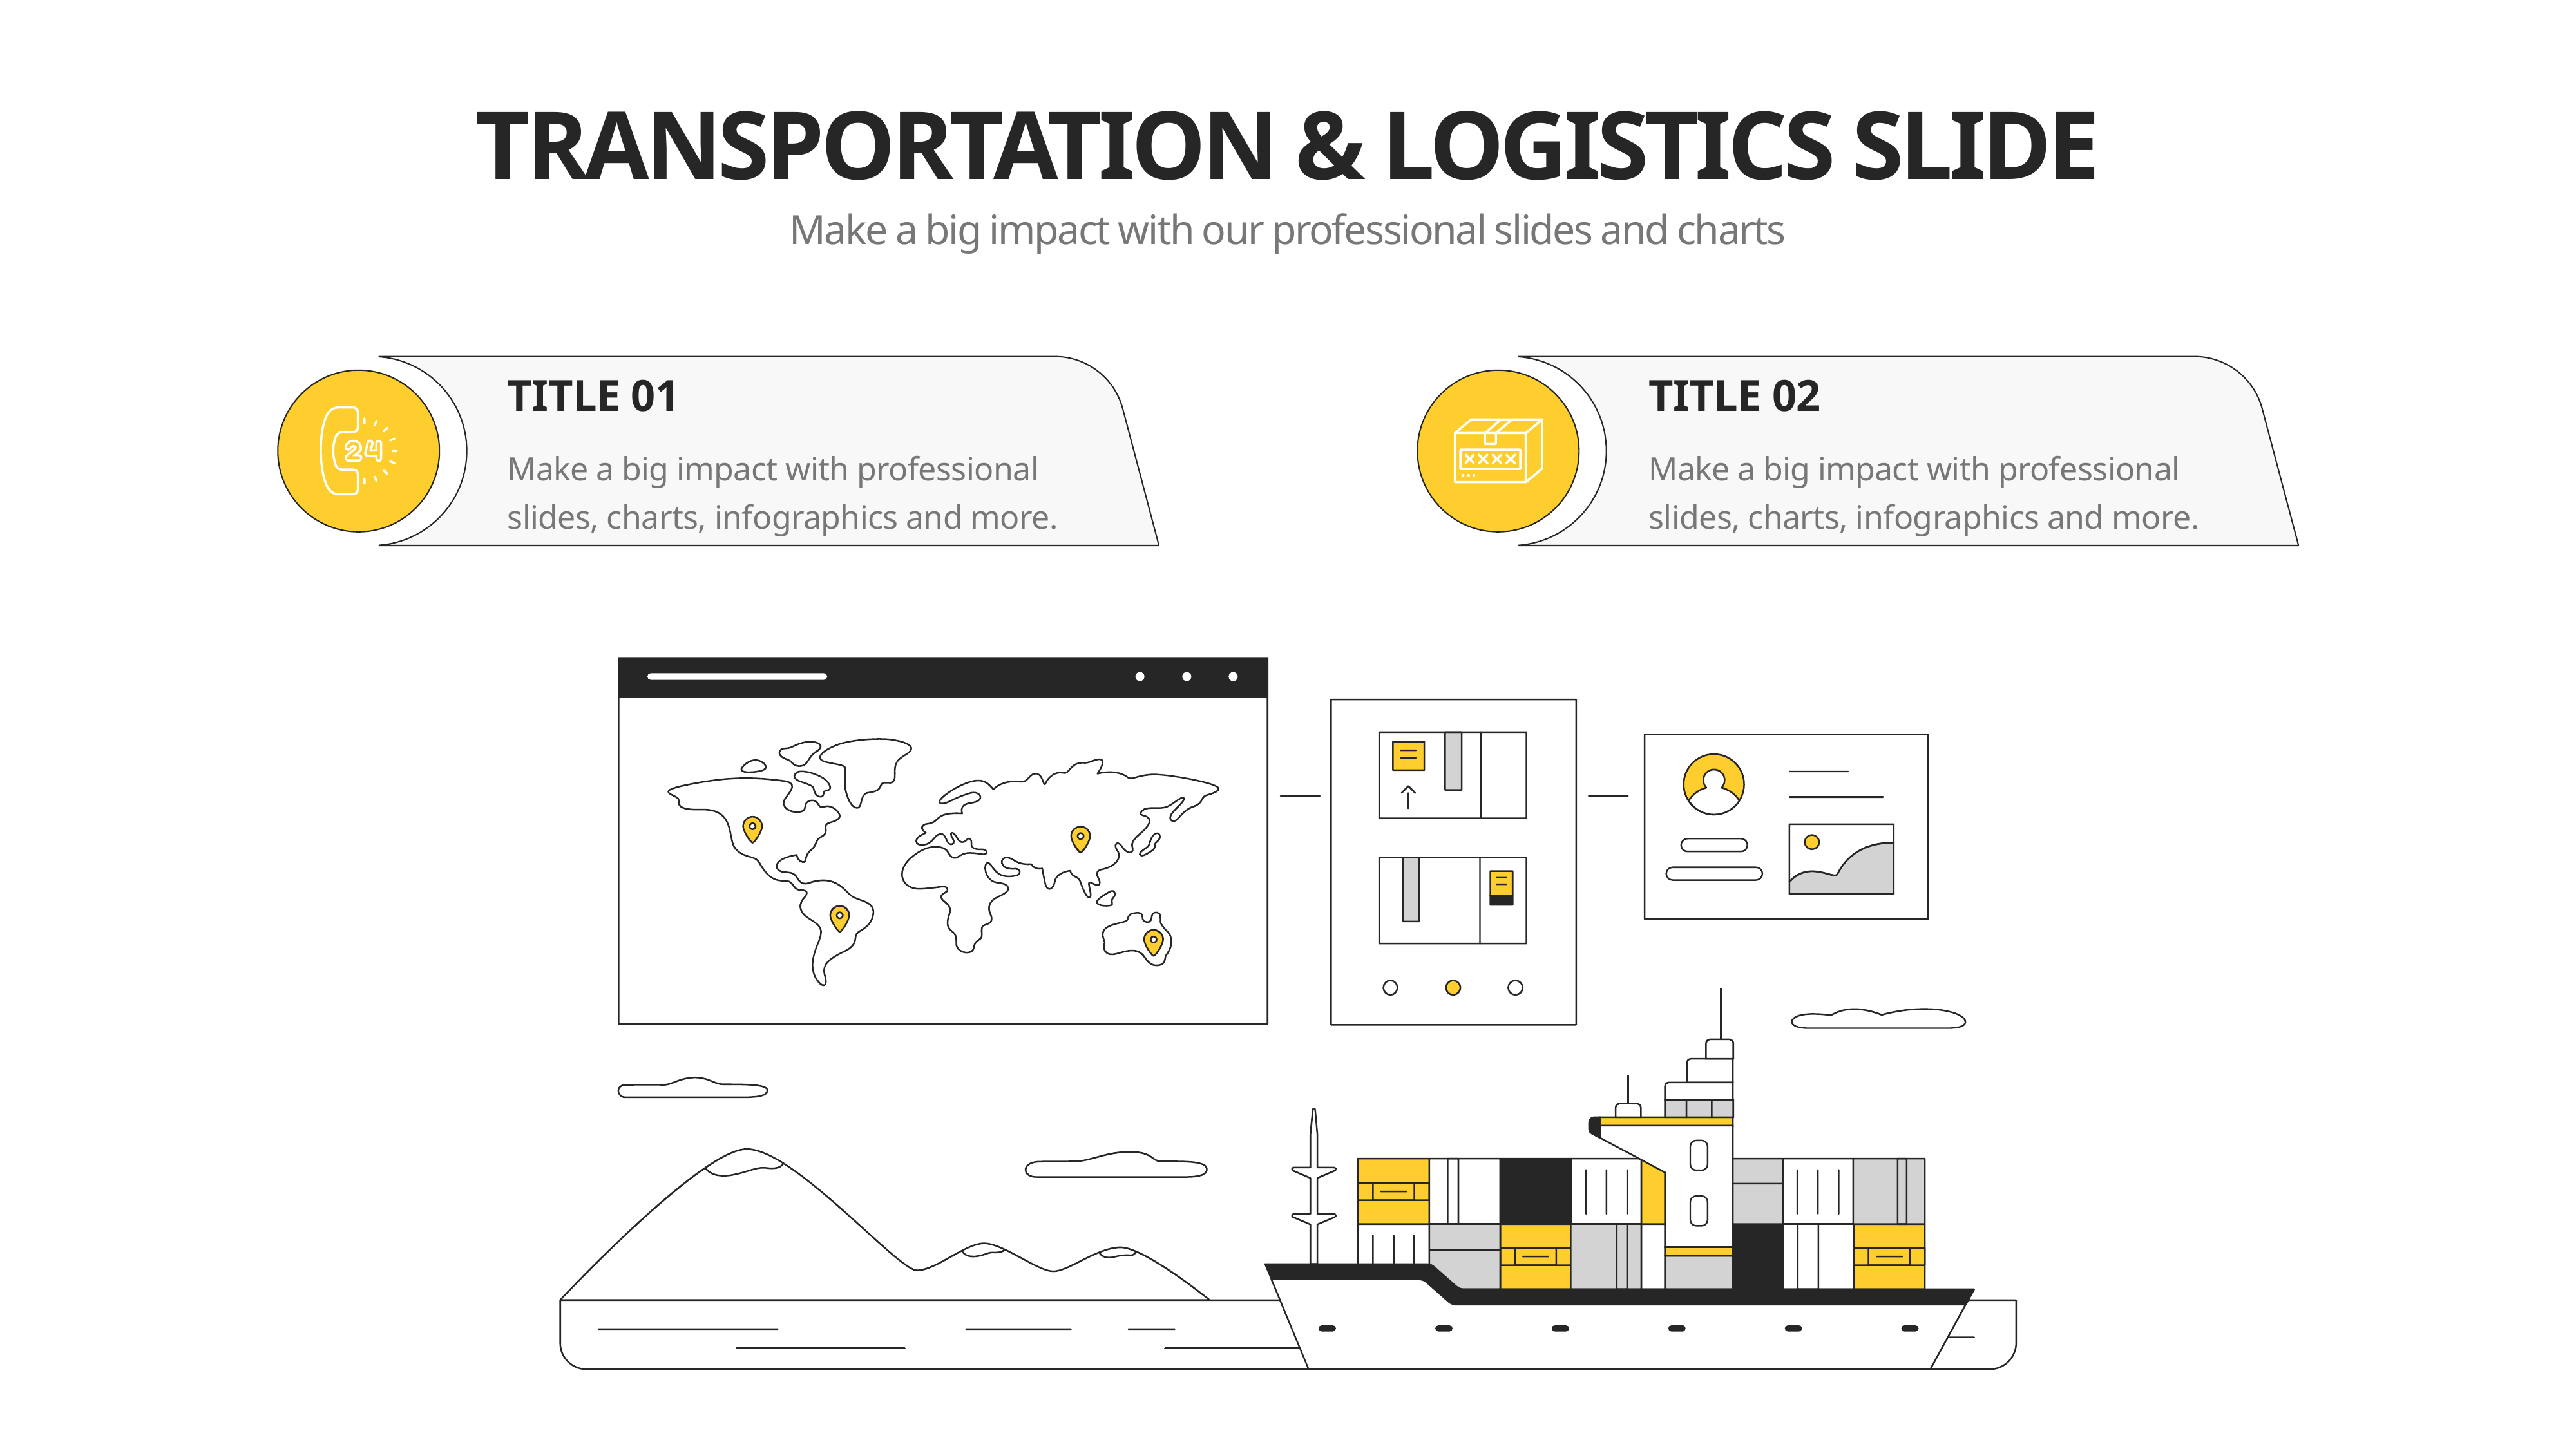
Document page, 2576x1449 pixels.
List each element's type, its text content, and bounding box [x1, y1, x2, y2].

text_box [364, 439, 383, 462]
text_box [1518, 356, 2299, 546]
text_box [559, 657, 2018, 1370]
text_box Make a big impact with our professional slides and charts [160, 199, 2416, 258]
text_box [344, 439, 363, 462]
text_box TITLE 01 [497, 363, 1125, 424]
text_box [383, 427, 388, 433]
text_box [1454, 418, 1543, 484]
text_box [374, 475, 377, 482]
text_box Make a big impact with professional slides, charts, infographics and more. [1639, 433, 2266, 540]
text_box [320, 406, 359, 496]
text_box TITLE 02 [1639, 363, 2266, 424]
text_box [379, 356, 1159, 546]
text_box [389, 460, 396, 464]
text_box [391, 450, 398, 453]
text_box [1417, 370, 1579, 532]
text_box [363, 477, 366, 485]
text_box [389, 437, 396, 442]
text_box [383, 469, 388, 475]
text_box Make a big impact with professional slides, charts, infographics and more. [497, 433, 1125, 540]
text_box [363, 417, 366, 425]
text_box [374, 419, 377, 426]
text_box TRANSPORTATION & LOGISTICS SLIDE [160, 80, 2416, 199]
text_box [278, 370, 440, 532]
